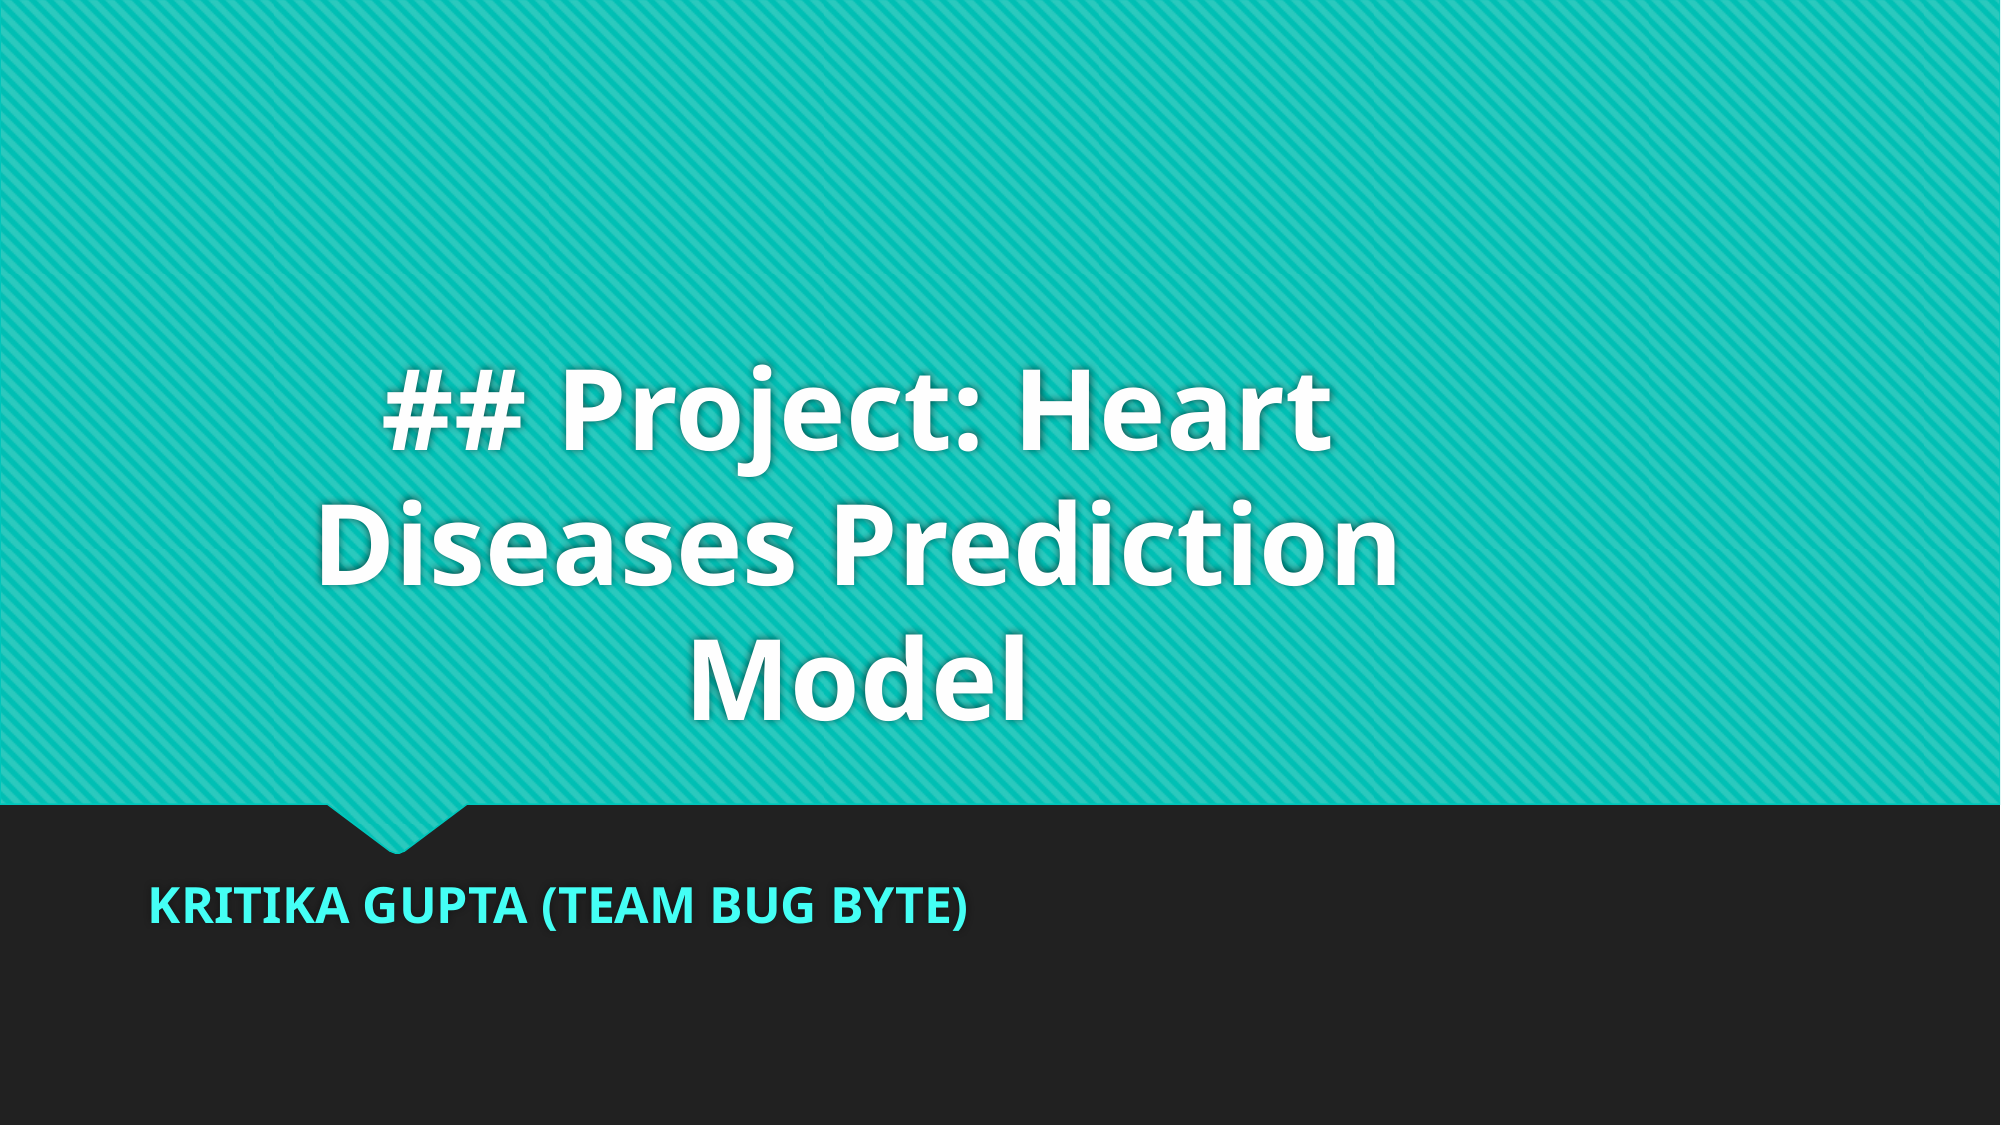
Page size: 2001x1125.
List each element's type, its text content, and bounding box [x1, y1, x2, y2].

title ## Project: Heart Diseases Prediction Model [132, 424, 1584, 751]
subtitle KRITIKA GUPTA (TEAM BUG BYTE) [132, 866, 1043, 938]
